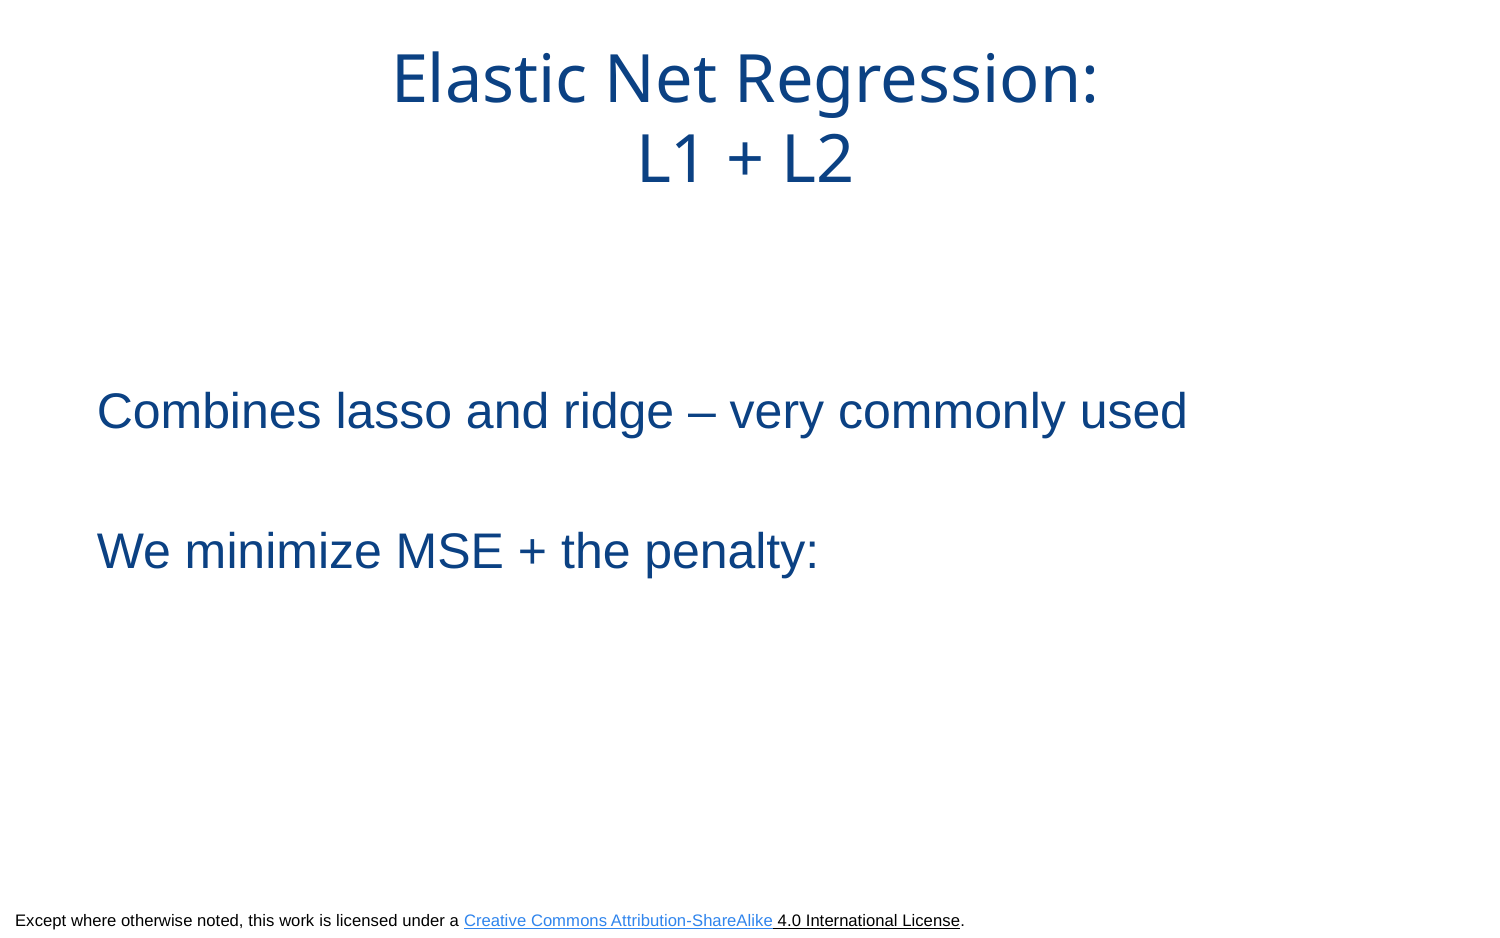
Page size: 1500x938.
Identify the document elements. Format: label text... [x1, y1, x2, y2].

title Elastic Net Regression: L1 + L2 [76, 26, 1416, 205]
